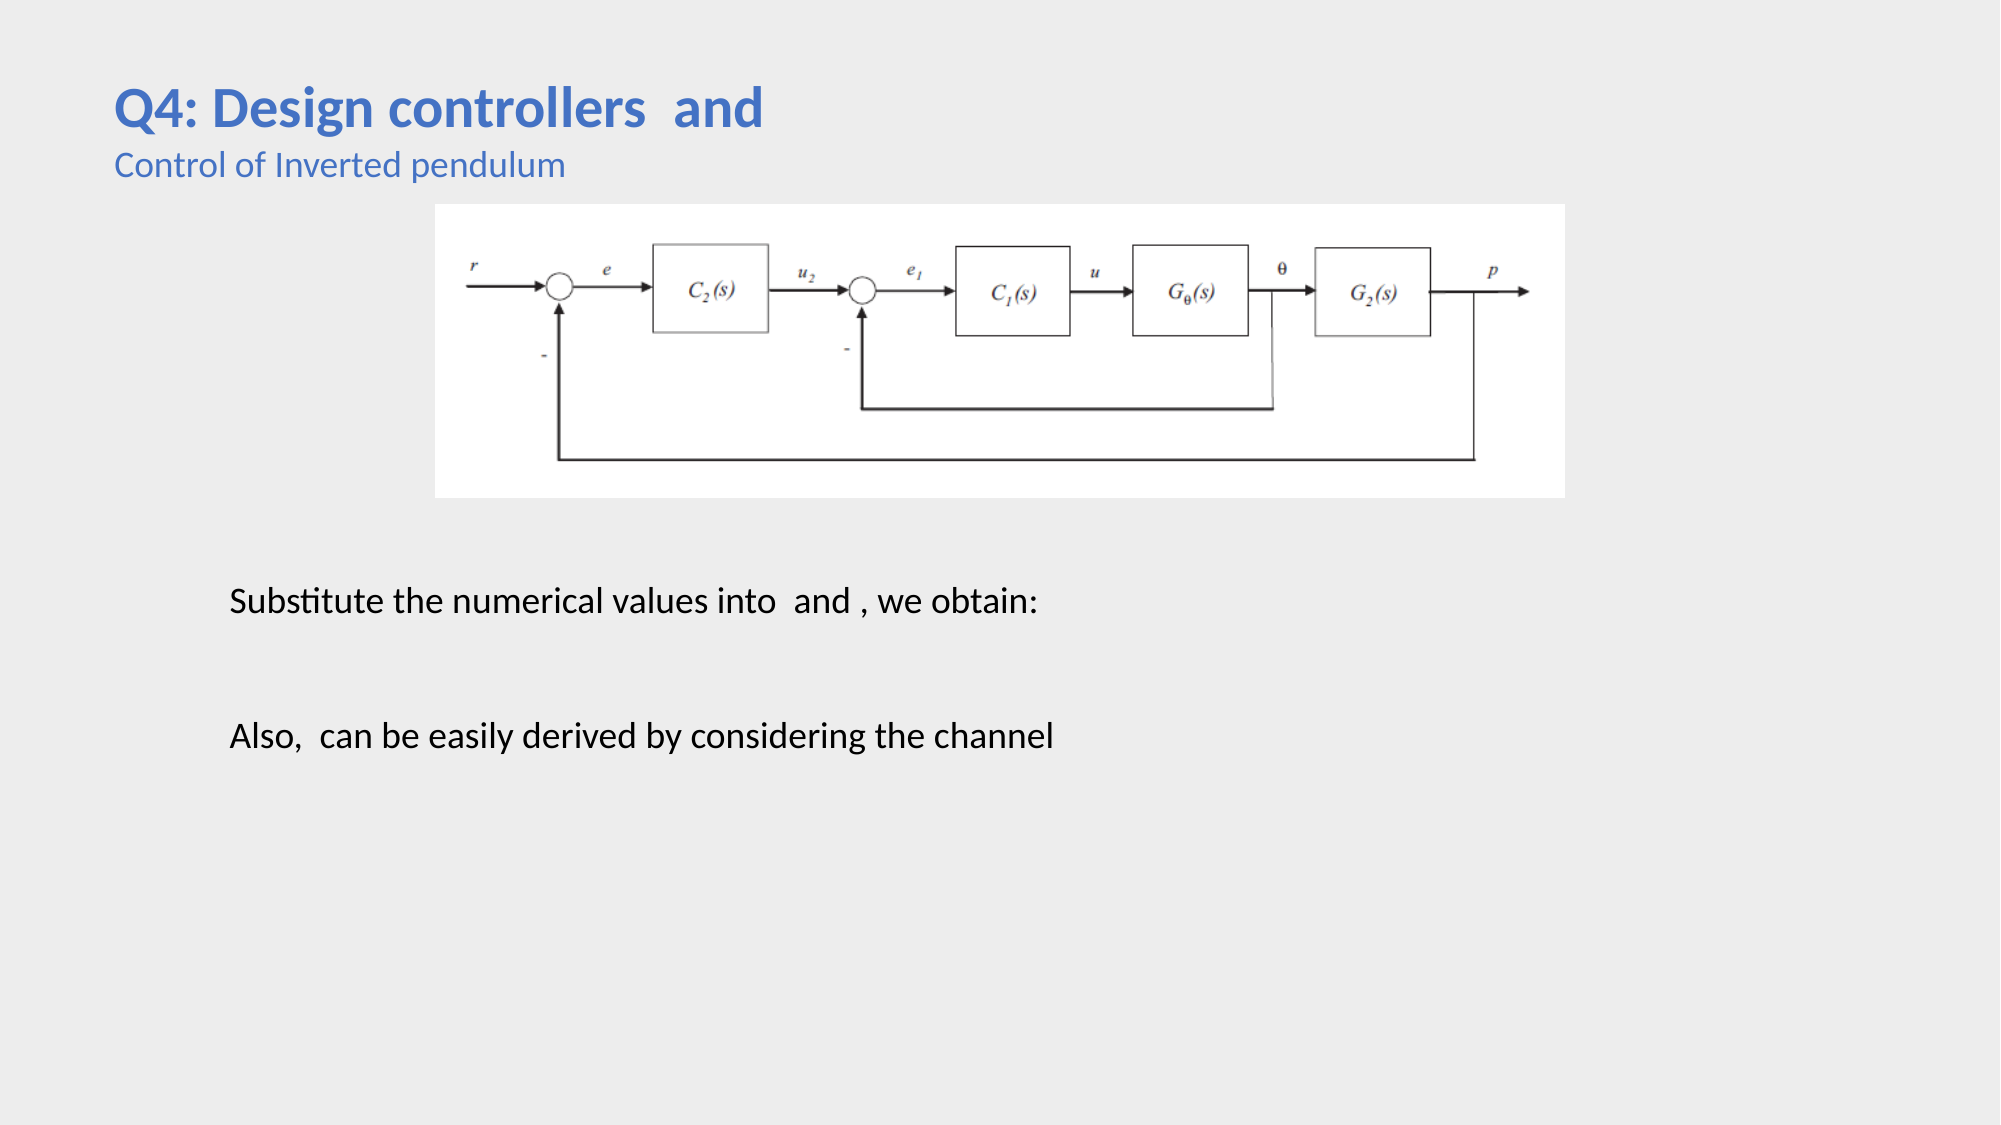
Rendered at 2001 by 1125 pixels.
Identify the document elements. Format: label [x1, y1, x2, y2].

picture [435, 204, 1565, 498]
